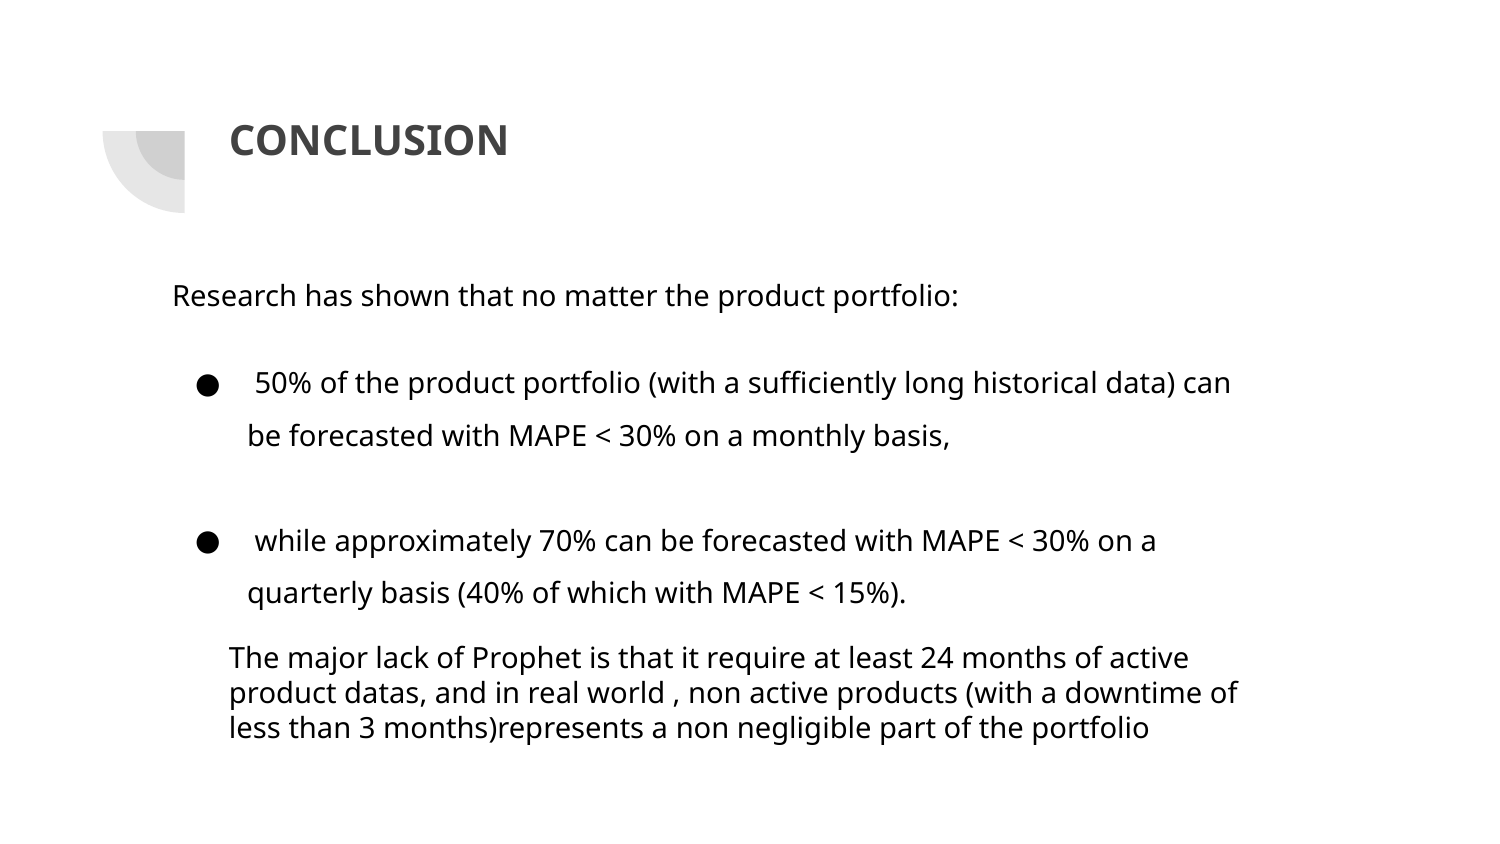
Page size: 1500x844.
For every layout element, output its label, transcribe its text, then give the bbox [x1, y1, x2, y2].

title CONCLUSION [213, 98, 1368, 263]
text_box Research has shown that no matter the product portfolio: 50% of the product portfolio (with a sufficiently long historical data) can be forecasted with MAPE < 30% on a monthly basis, while approximately 70% can be forecasted with MAPE < 30% on a quarterly basis (40% of which with MAPE < 15%). [157, 262, 1264, 625]
text_box The major lack of Prophet is that it require at least 24 months of active product datas, and in real world , non active products (with a downtime of less than 3 months)represents a non negligible part of the portfolio [213, 624, 1272, 760]
